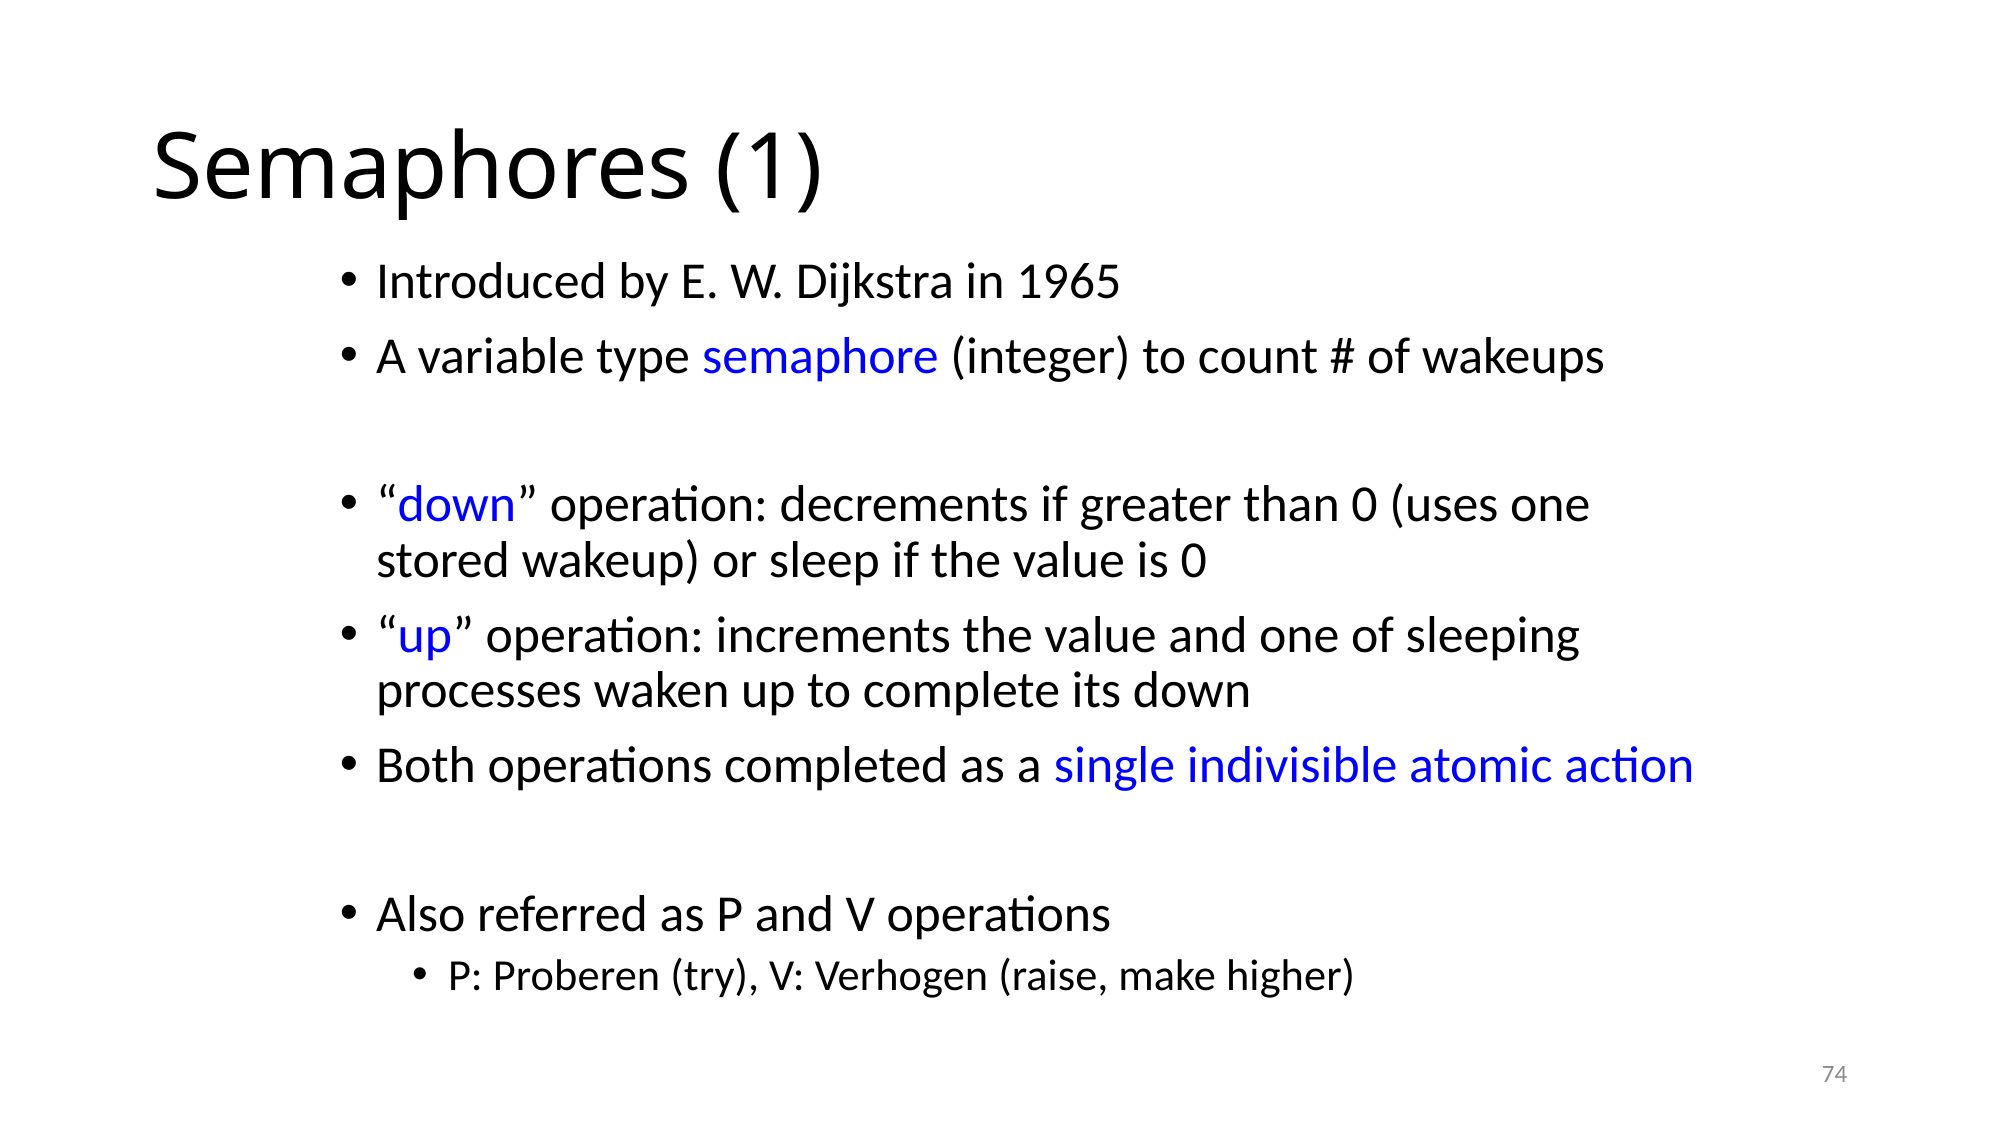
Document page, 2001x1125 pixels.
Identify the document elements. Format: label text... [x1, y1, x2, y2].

list Introduced by E. W. Dijkstra in 1965 A variable type semaphore (integer) to count # of wakeups “down” operation: decrements if greater than 0 (uses one stored wakeup) or sleep if the value is 0 “up” operation: increments the value and one of sleeping processes waken up to complete its down Both operations completed as a single indivisible atomic action Also referred as P and V operations P: Proberen (try), V: Verhogen (raise, make higher) [324, 278, 1717, 1032]
title Semaphores (1) [137, 59, 1863, 278]
slide_number 74 [1412, 1042, 1863, 1103]
